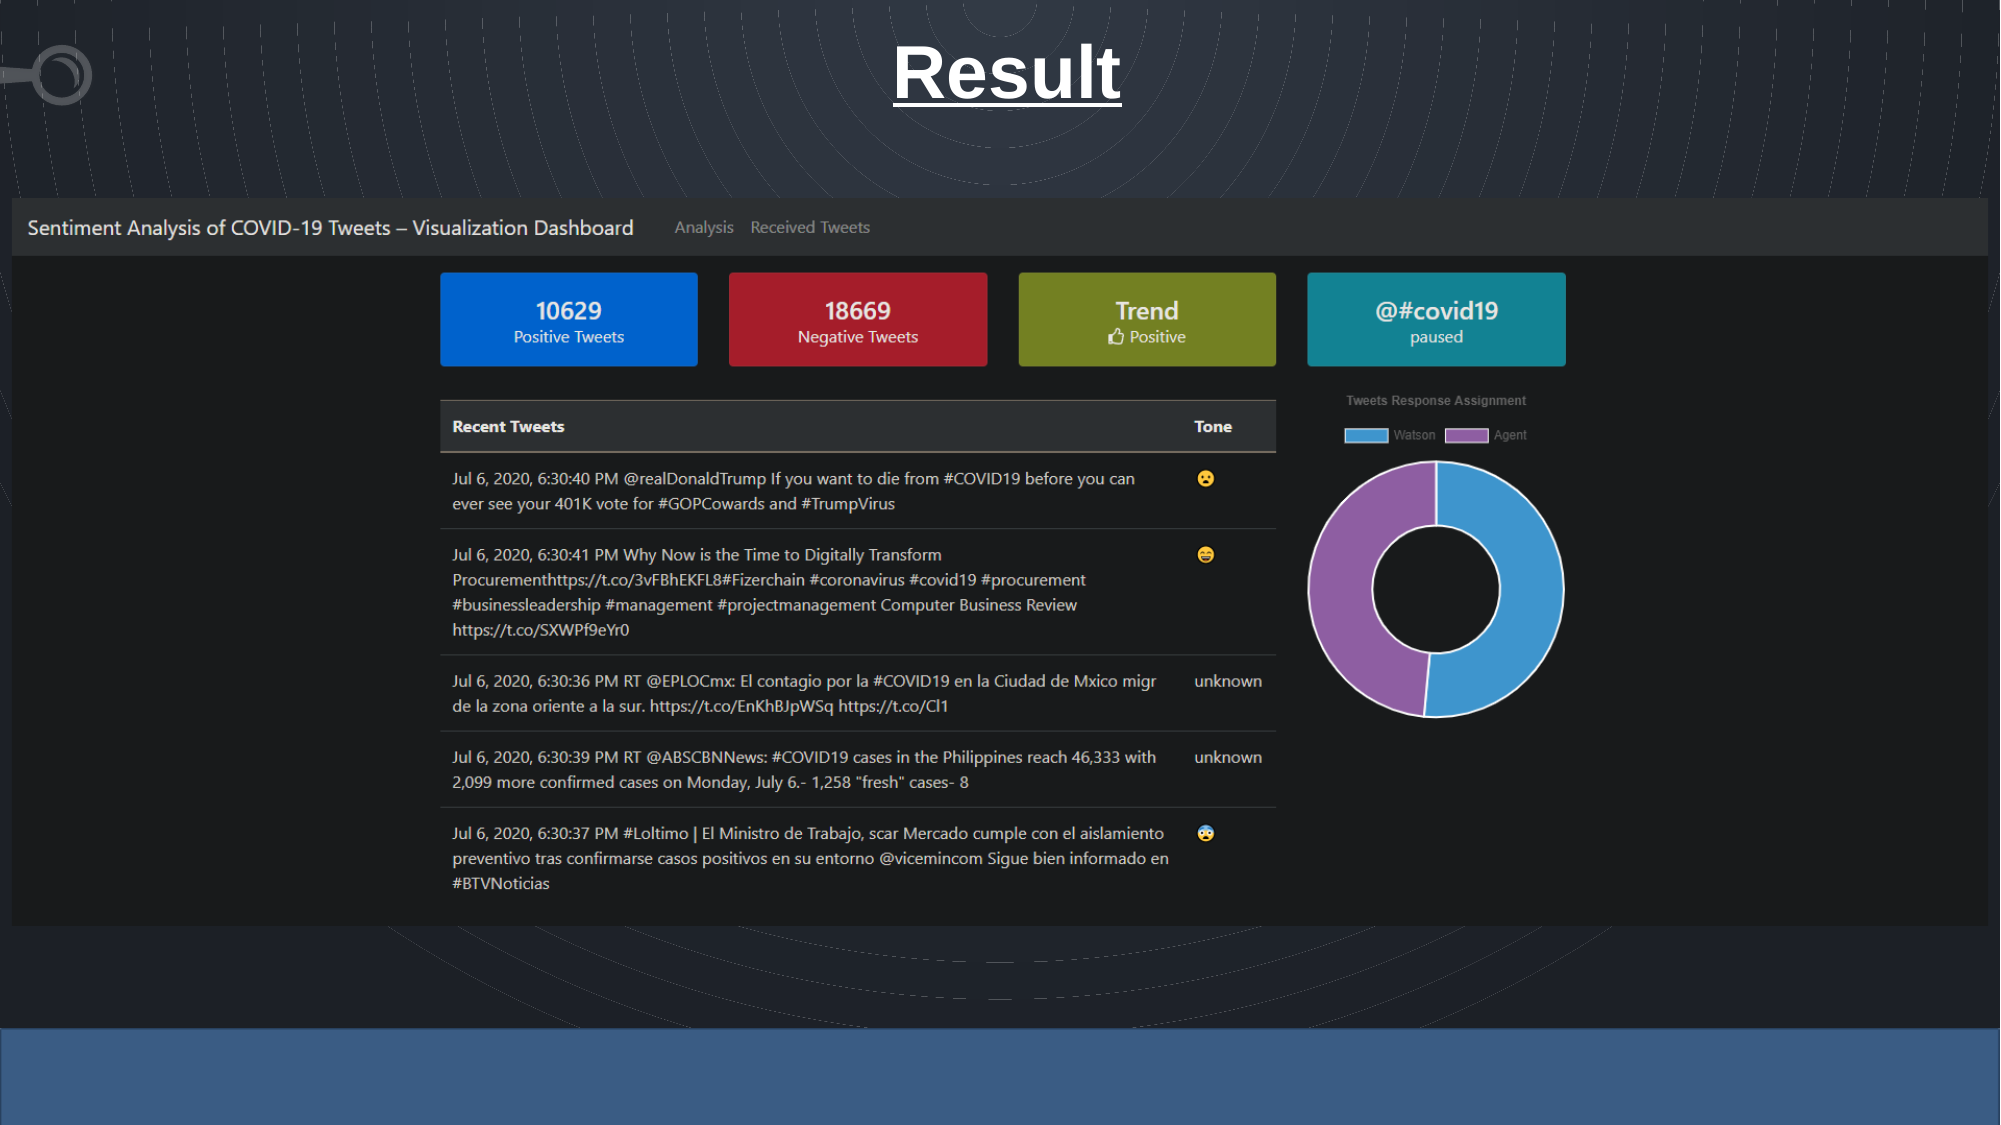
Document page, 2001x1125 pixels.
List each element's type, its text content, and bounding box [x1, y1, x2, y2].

title Result [137, 26, 1863, 148]
picture [0, 1028, 2000, 1125]
picture [11, 198, 1989, 926]
